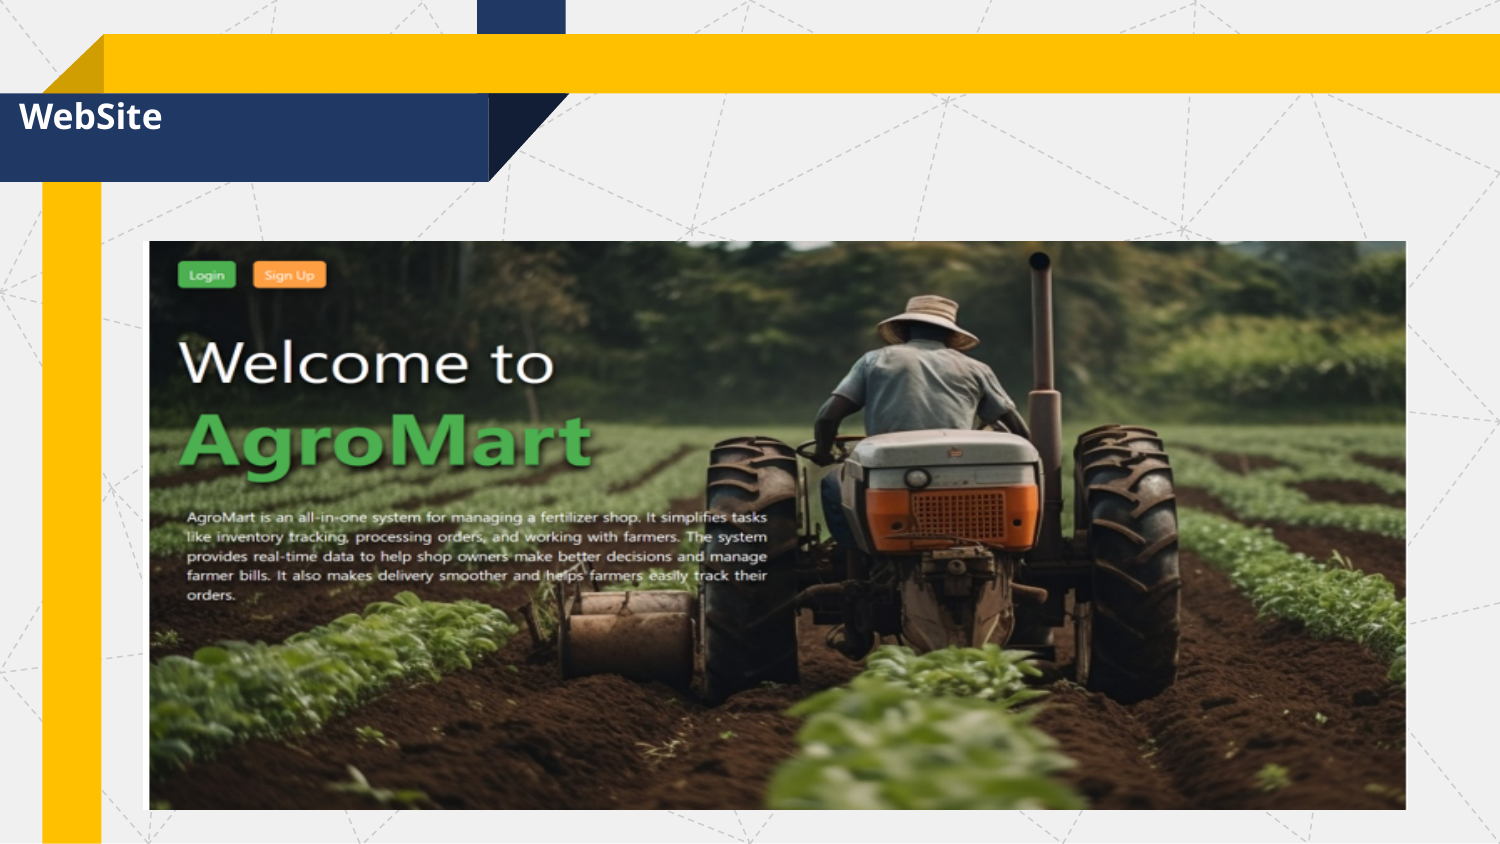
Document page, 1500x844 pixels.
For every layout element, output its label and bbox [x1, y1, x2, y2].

picture [143, 241, 1408, 810]
text_box [0, 86, 570, 182]
text_box [477, 0, 566, 34]
text_box [42, 182, 102, 844]
text_box [42, 34, 1500, 94]
